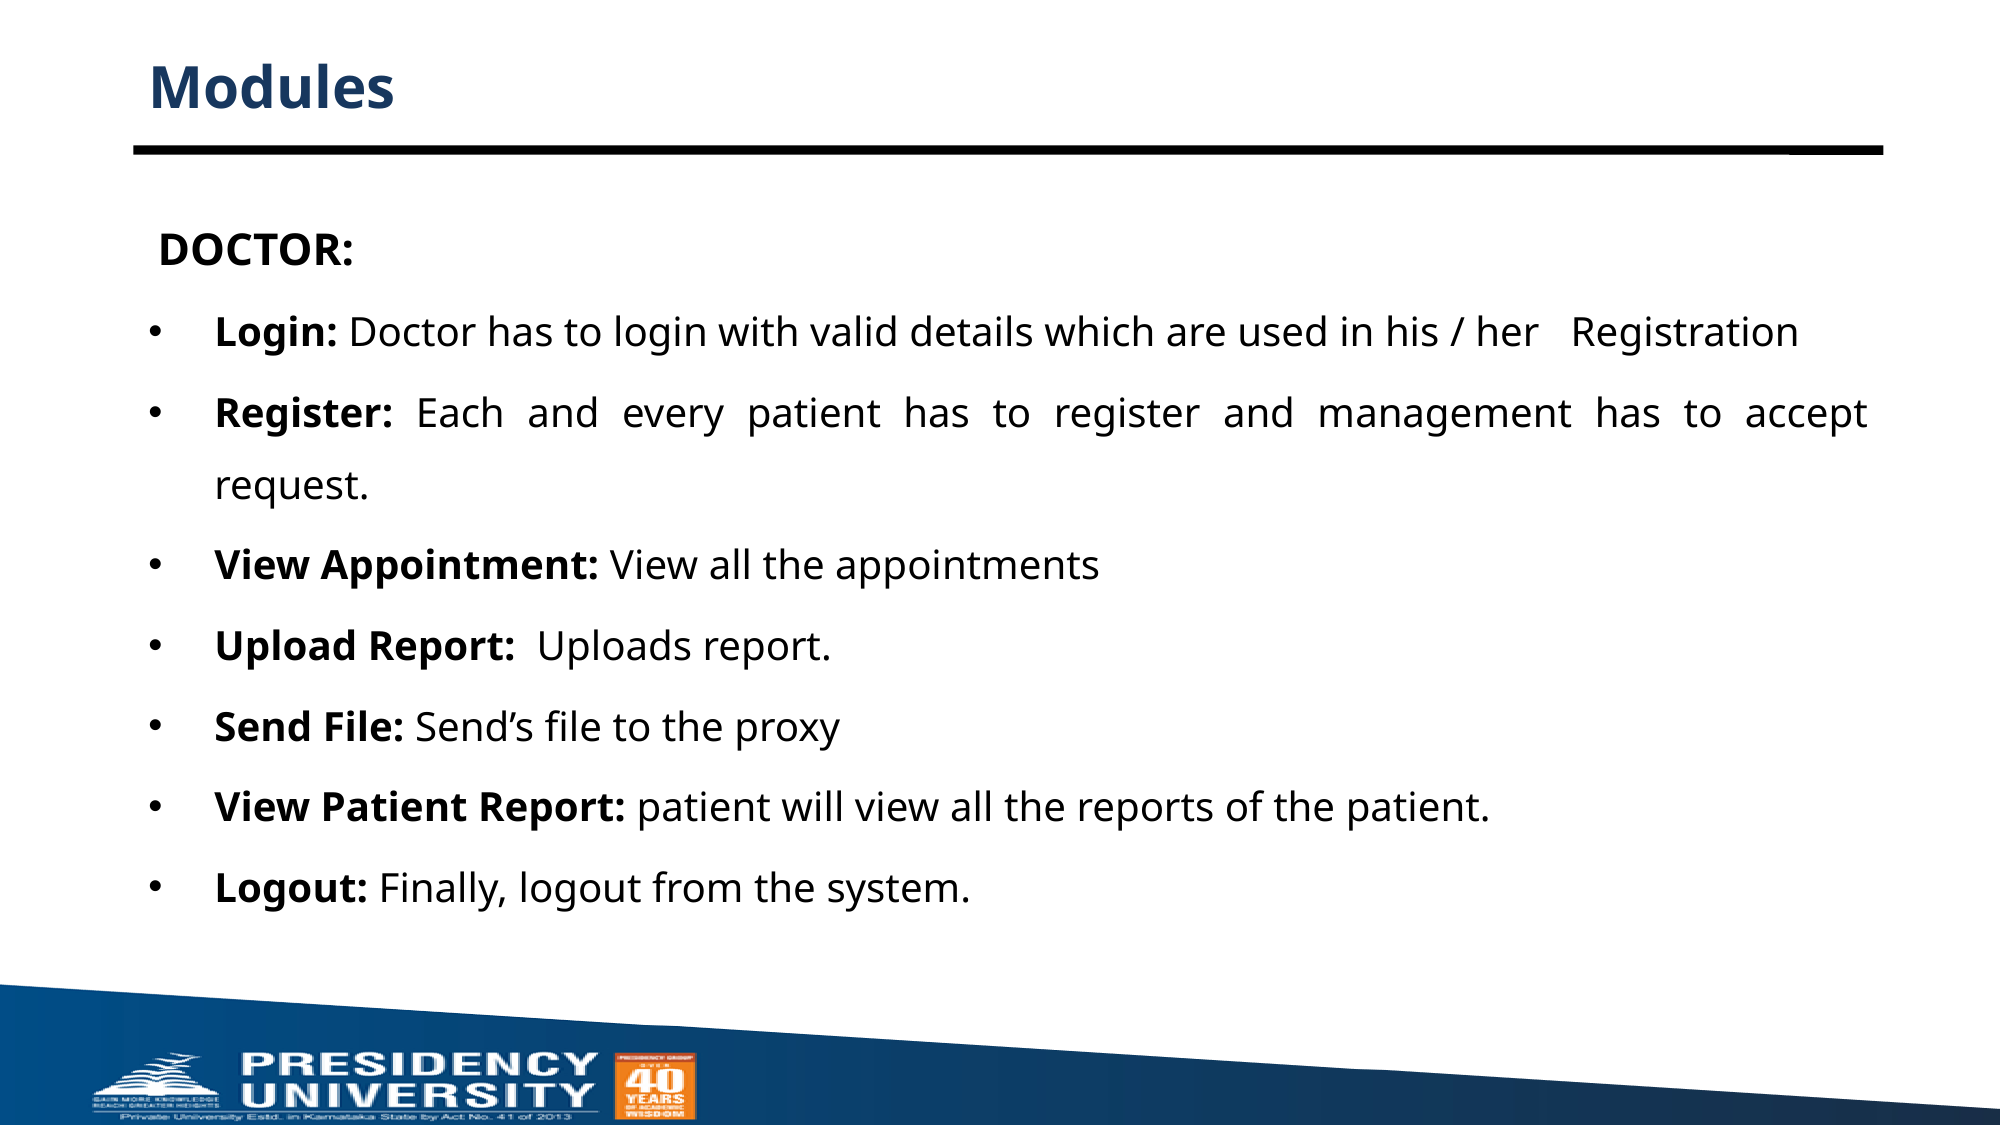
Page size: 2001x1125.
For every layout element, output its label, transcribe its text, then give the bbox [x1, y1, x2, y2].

picture [0, 982, 2000, 1125]
list DOCTOR: Login: Doctor has to login with valid details which are used in his / her Registration Register: Each and every patient has to register and management has to accept request. View Appointment: View all the appointments Upload Report: Uploads report. Send File: Send’s file to the proxy View Patient Report: patient will view all the reports of the patient. Logout: Finally, logout from the system. [133, 187, 1884, 1000]
title Modules [133, 45, 1884, 125]
